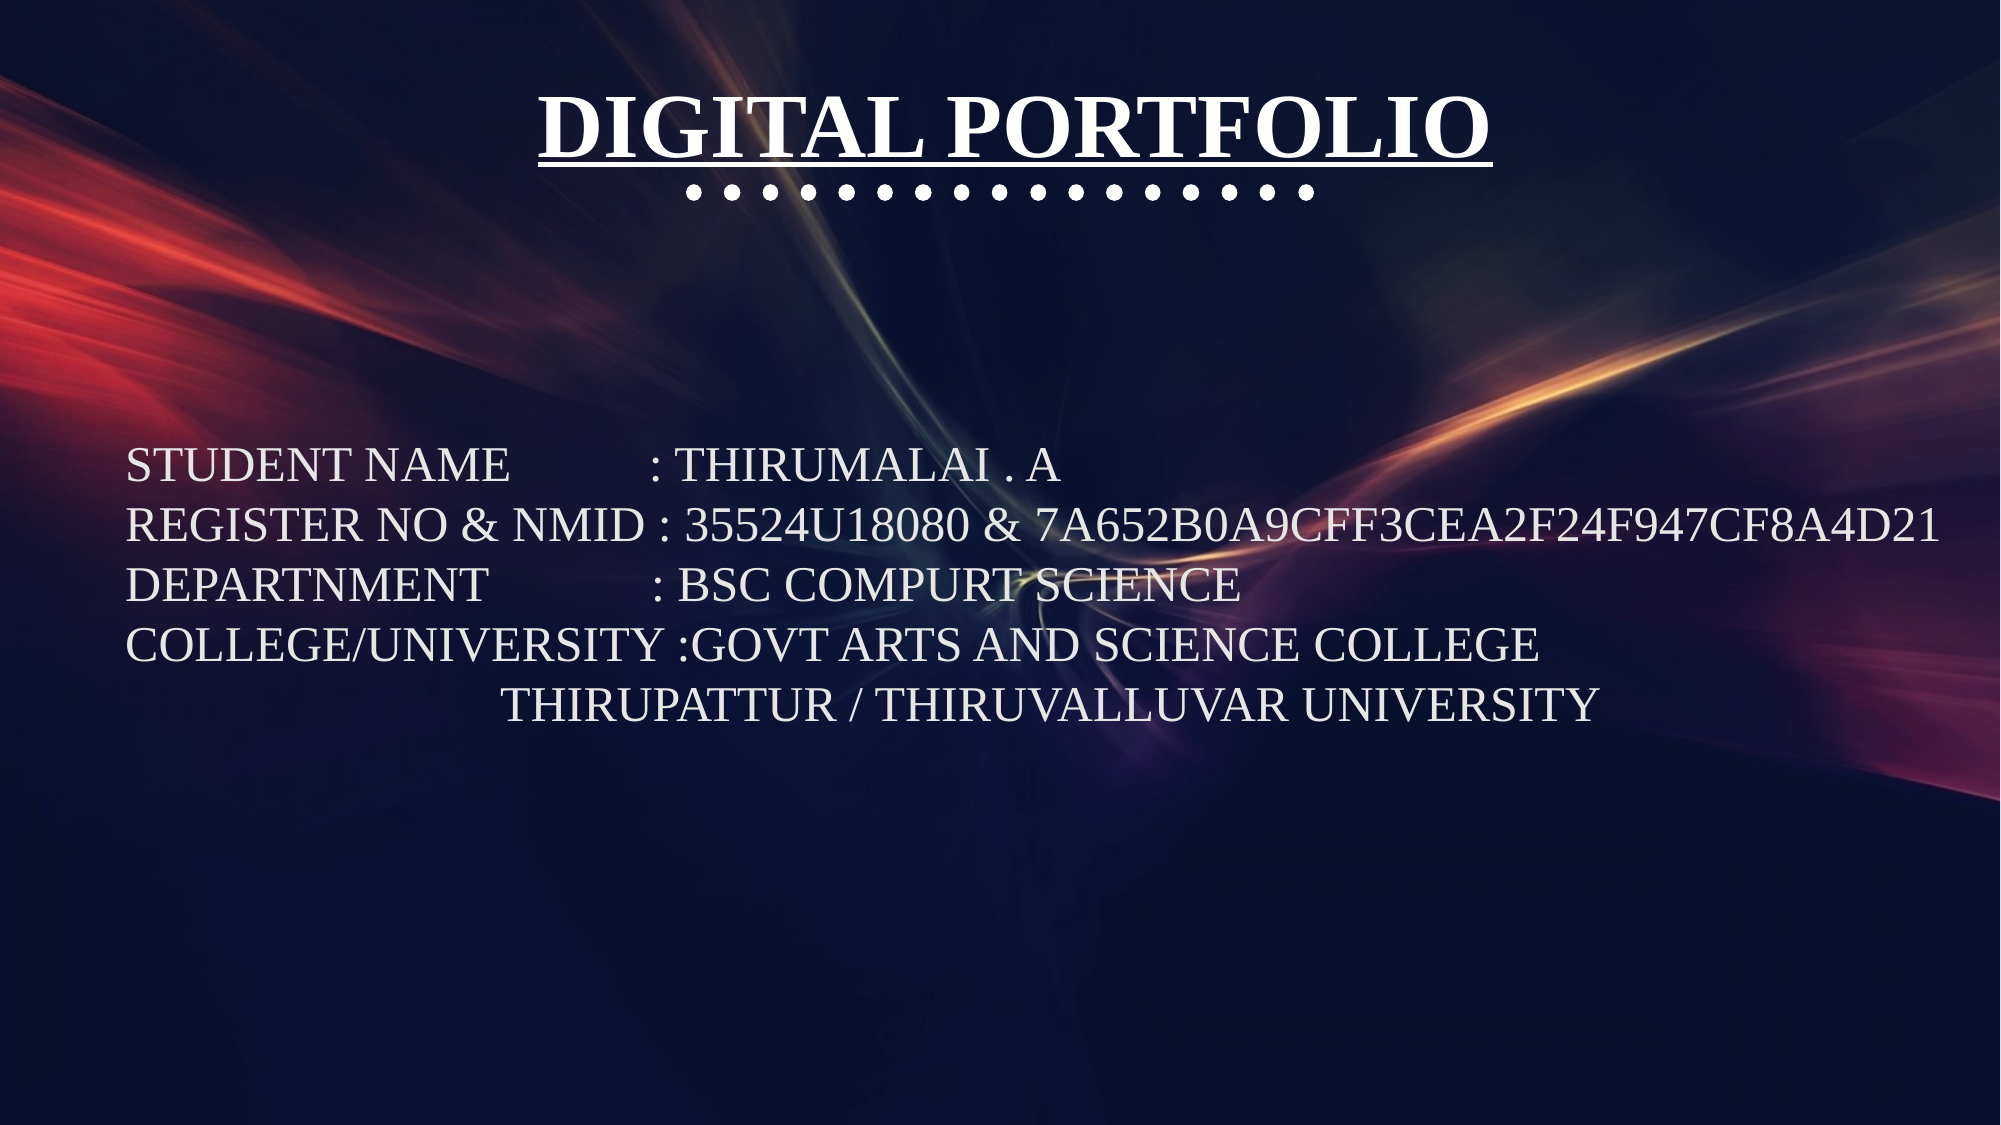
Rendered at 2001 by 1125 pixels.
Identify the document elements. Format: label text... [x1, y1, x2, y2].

text_box DIGITAL PORTFOLIO [94, 57, 1937, 183]
picture [0, 0, 2001, 1125]
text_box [685, 184, 1314, 201]
text_box STUDENT NAME : THIRUMALAI . A REGISTER NO & NMID : 35524U18080 & 7A652B0A9CFF3CEA2F24F947CF8A4D21 DEPARTNMENT : BSC COMPURT SCIENCE COLLEGE/UNIVERSITY :GOVT ARTS AND SCIENCE COLLEGE THIRUPATTUR / THIRUVALLUVAR UNIVERSITY [110, 424, 2000, 739]
